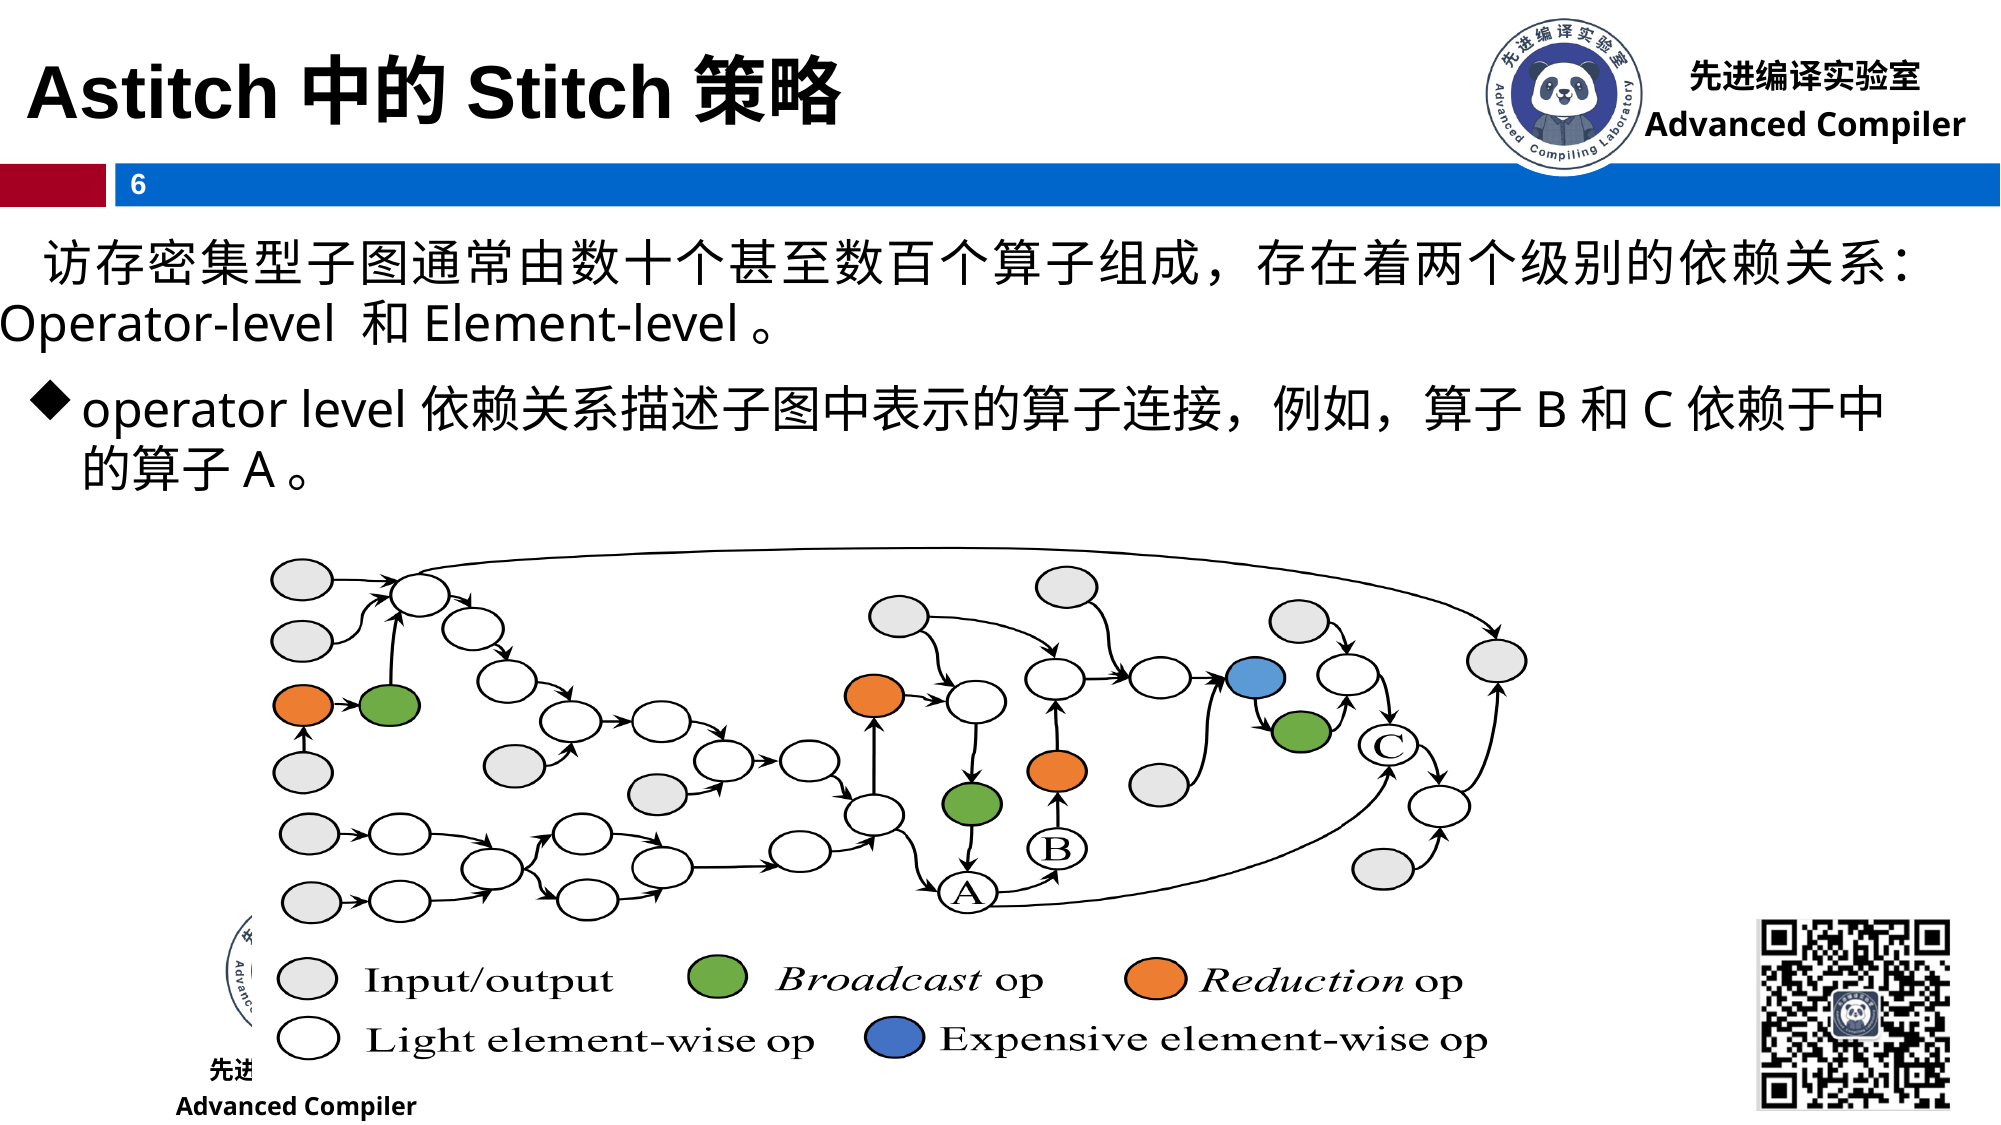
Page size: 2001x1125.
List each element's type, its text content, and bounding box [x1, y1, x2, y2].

title Astitch中的Stitch策略 [10, 32, 1902, 144]
picture [1495, 144, 1633, 177]
picture [217, 532, 1559, 1087]
picture [1756, 919, 1951, 1111]
text_box operator level依赖关系描述子图中表示的算子连接，例如，算子B和C依赖于中的算子A。 [10, 369, 1902, 505]
text_box 访存密集型子图通常由数十个甚至数百个算子组成，存在着两个级别的依赖关系： Operator-level 和Element-level。 [0, 224, 1956, 359]
picture [1504, 9, 1624, 32]
